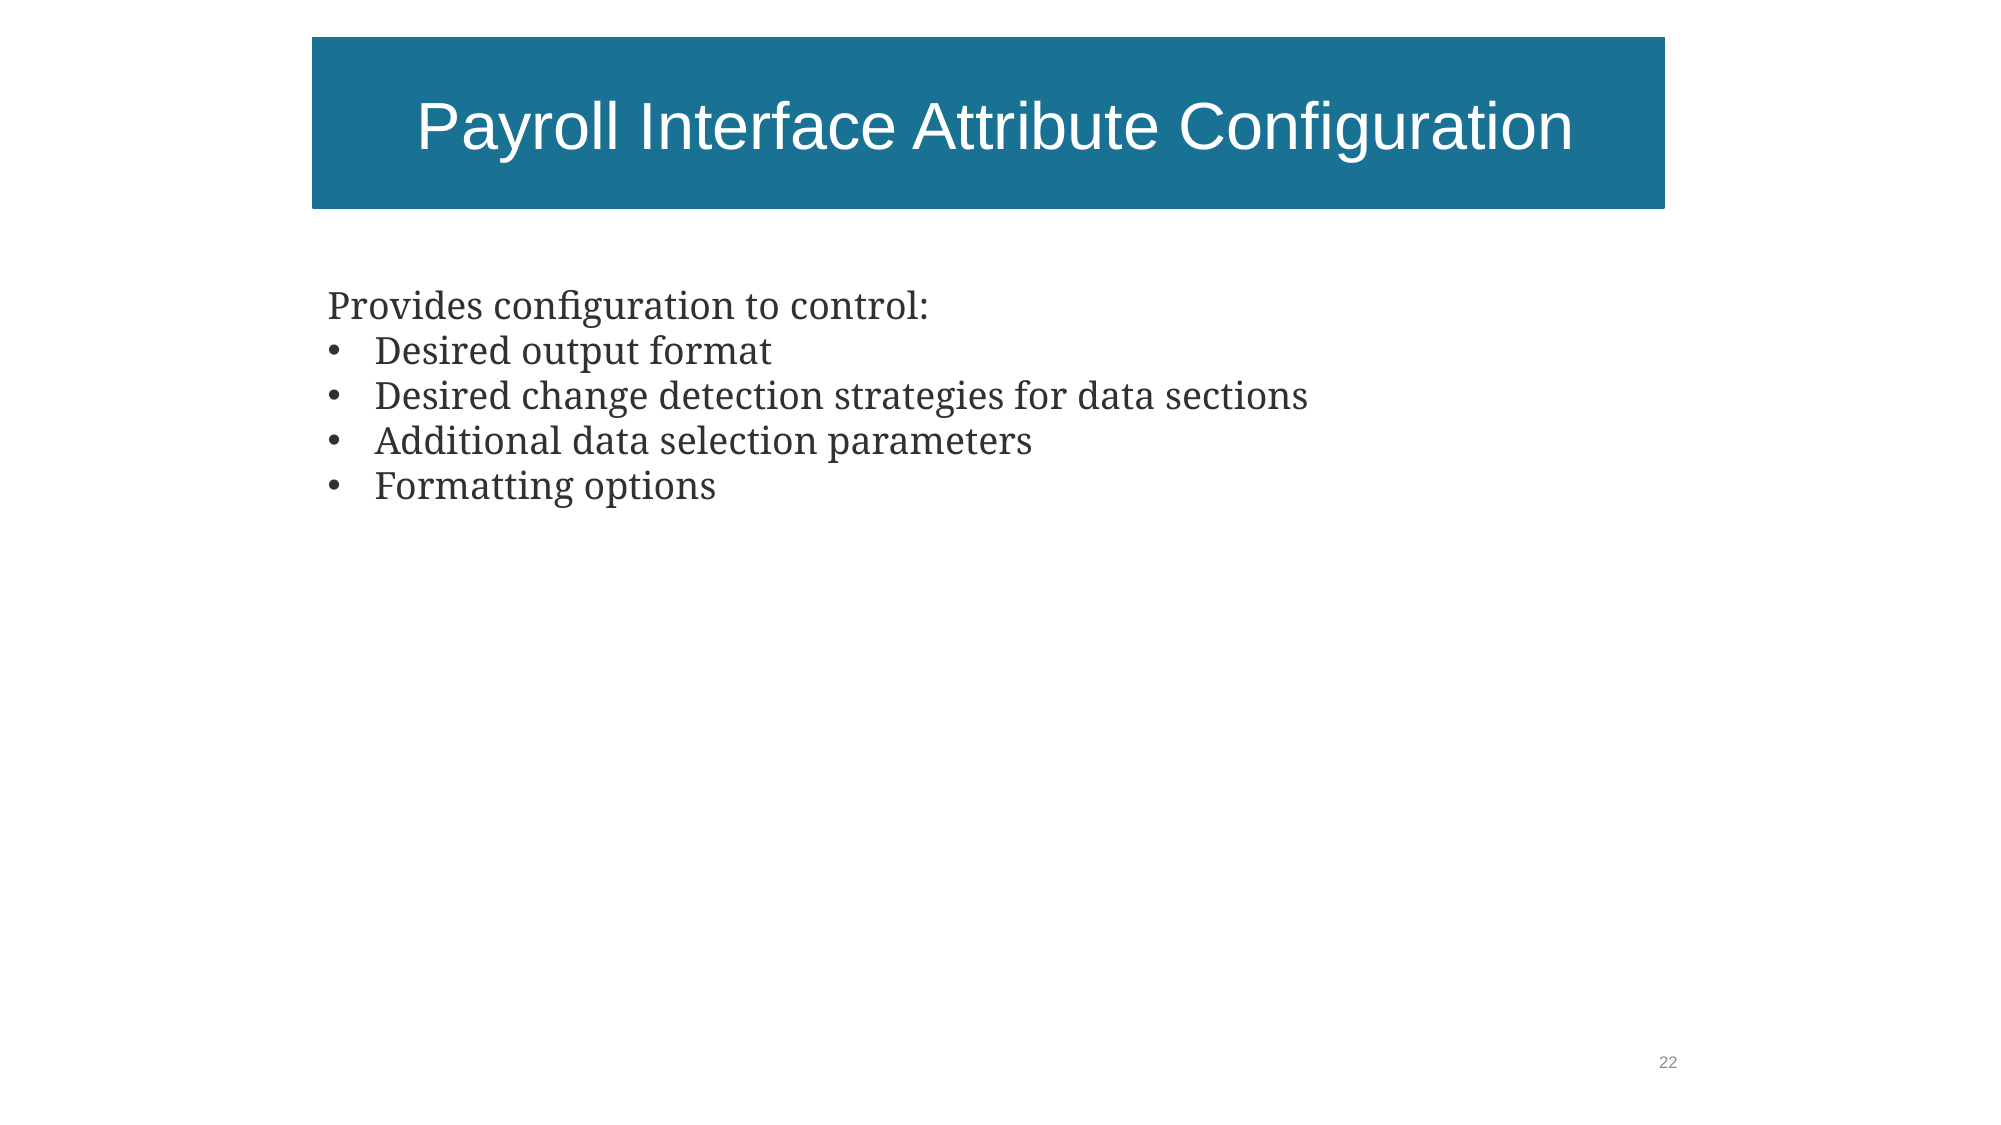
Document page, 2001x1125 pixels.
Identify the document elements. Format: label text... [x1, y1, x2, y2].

slide_number 22 [1652, 1049, 1678, 1075]
text_box Payroll Interface Attribute Configuration [312, 37, 1665, 208]
text_box Provides configuration to control: Desired output format Desired change detection strategies for data sections Additional data selection parameters Formatting options [312, 274, 1451, 515]
